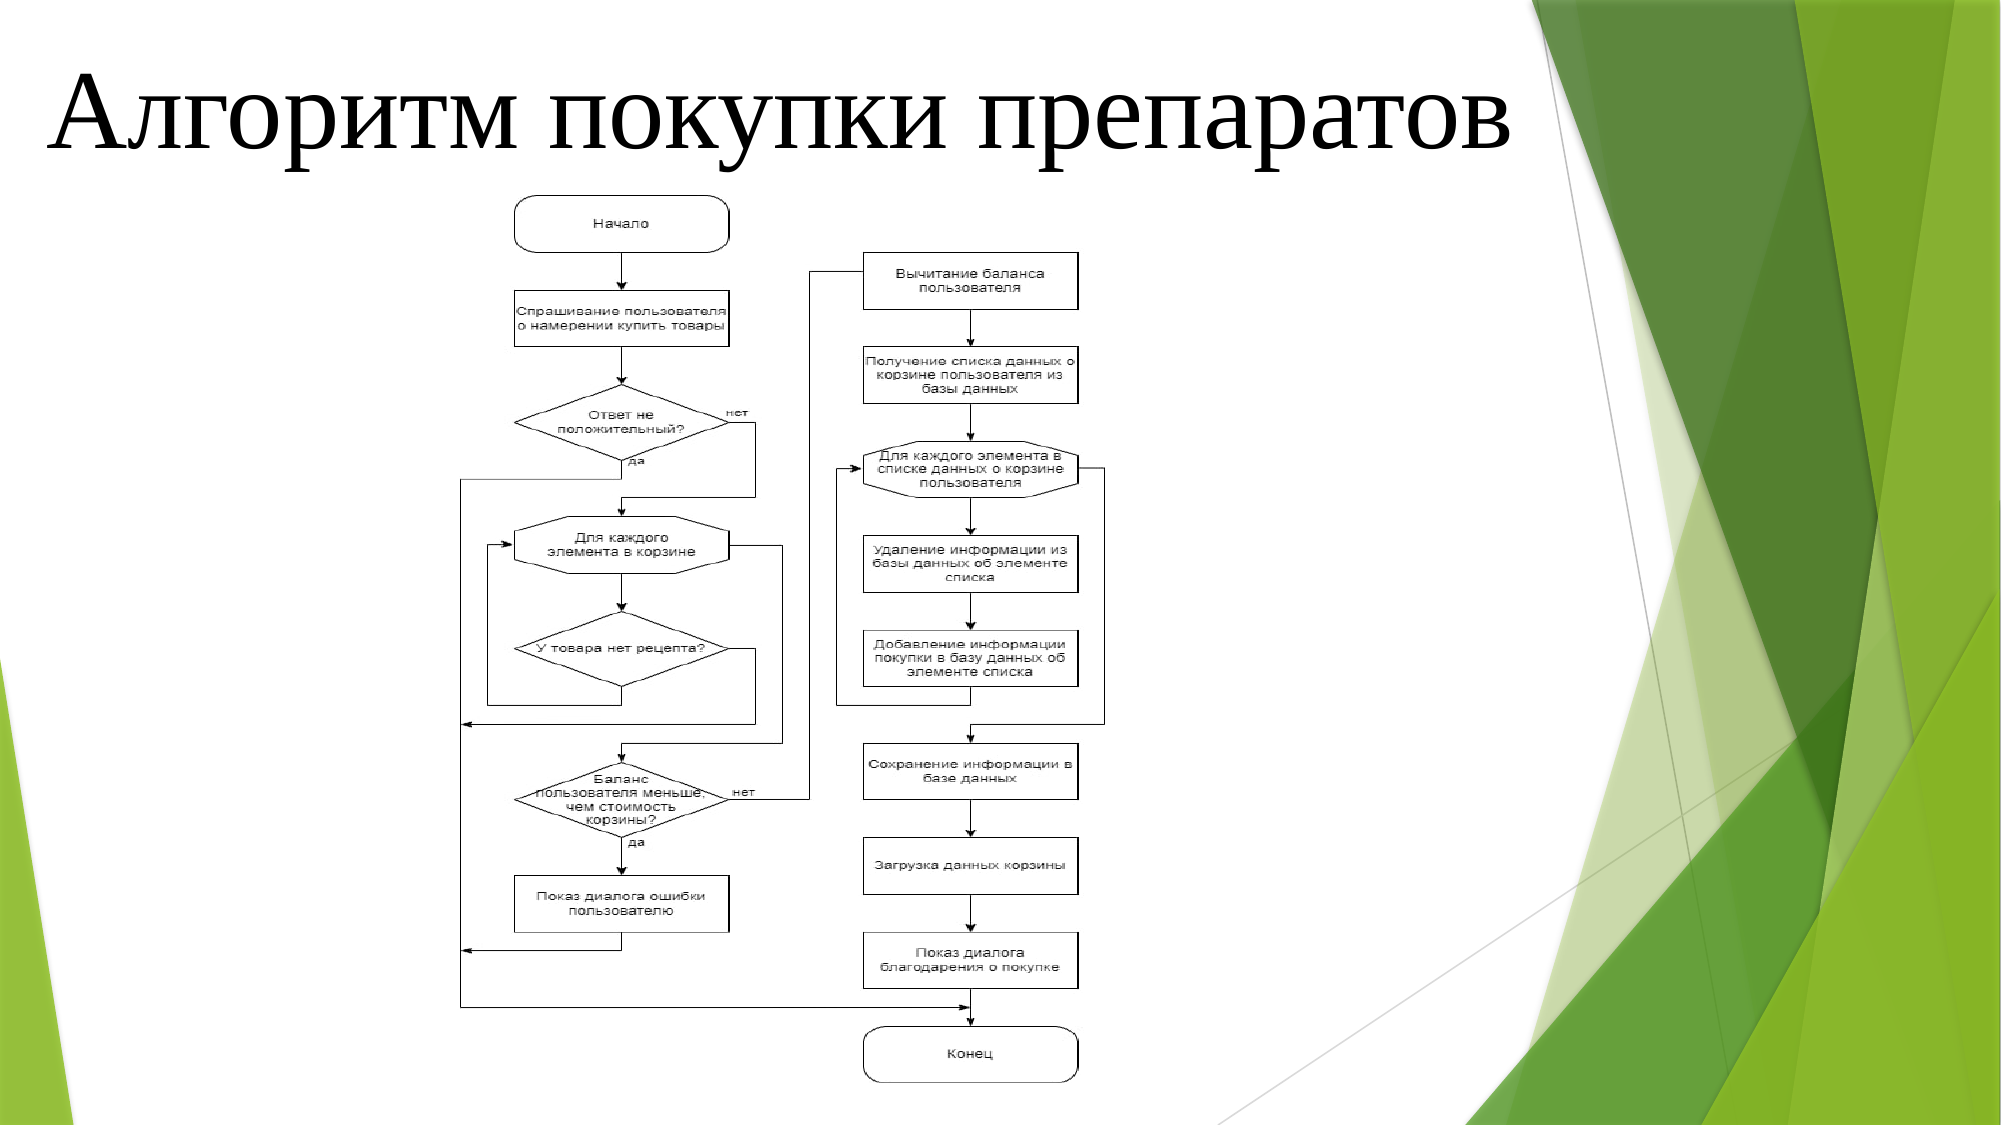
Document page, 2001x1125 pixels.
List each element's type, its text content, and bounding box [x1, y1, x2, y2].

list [451, 195, 1118, 1083]
title Алгоритм покупки препаратов [31, 28, 1630, 196]
